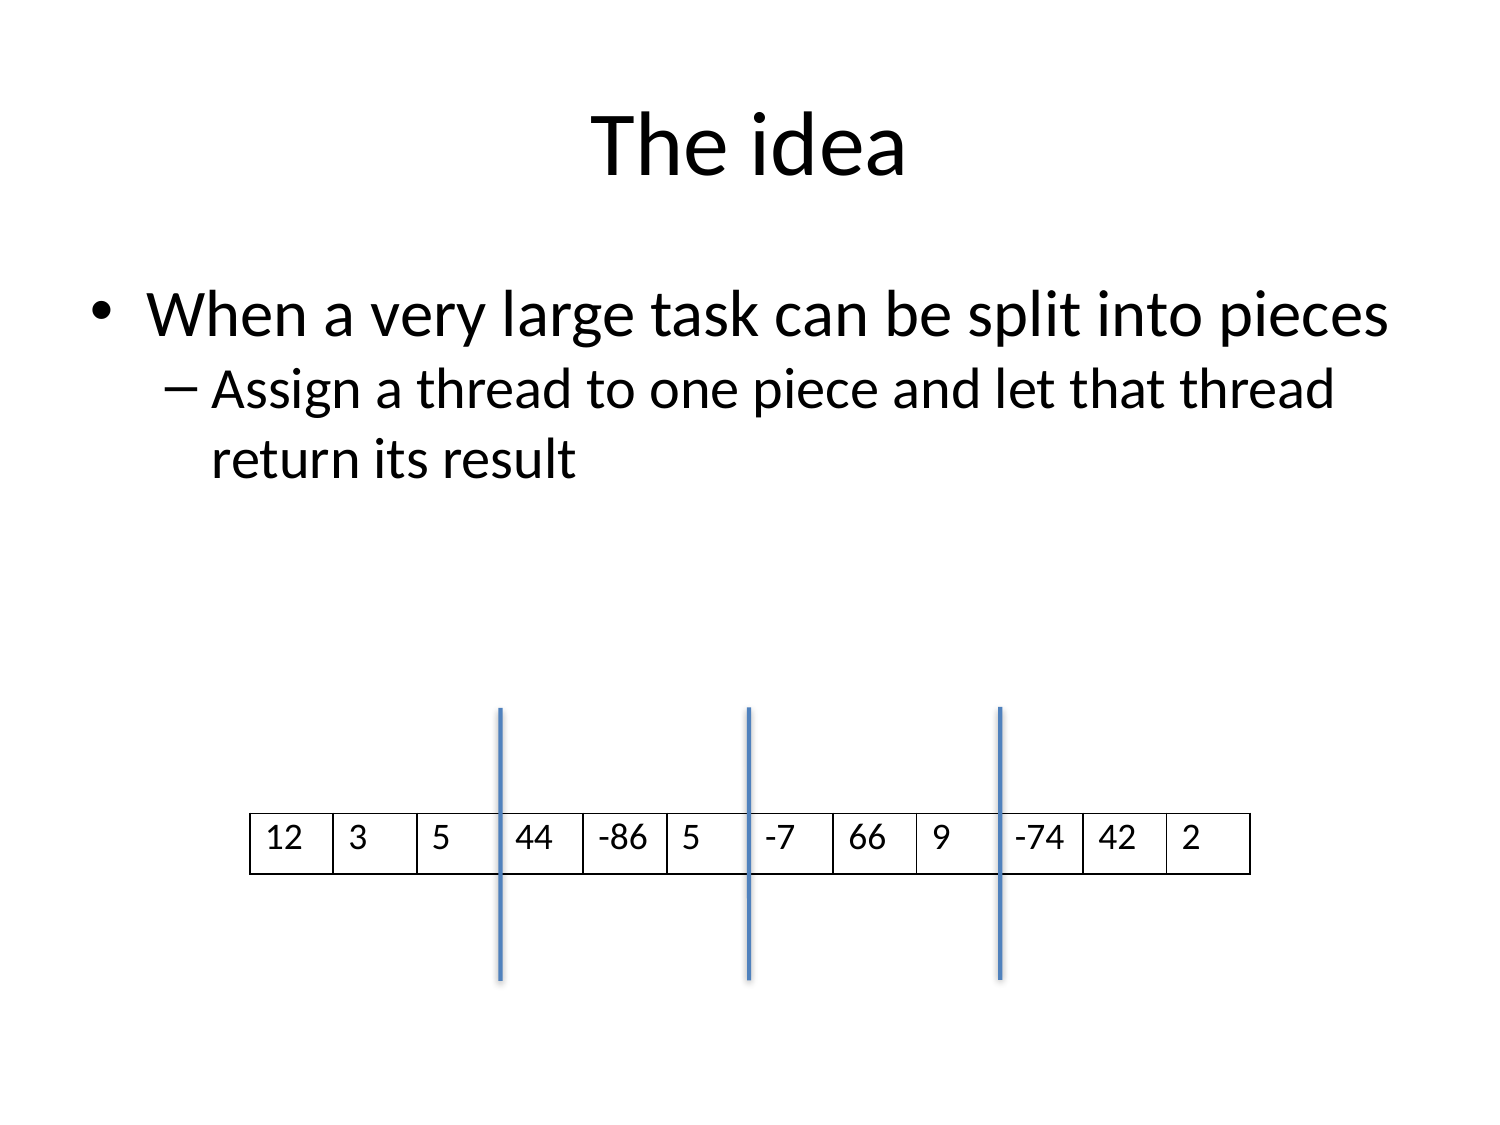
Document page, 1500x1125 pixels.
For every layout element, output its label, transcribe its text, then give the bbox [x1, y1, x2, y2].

table_header 5 [418, 814, 493, 873]
table_header 44 [508, 814, 582, 873]
table_header -7 [756, 814, 832, 873]
table_header 42 [1084, 814, 1166, 873]
text_box [498, 707, 503, 981]
text_box [998, 706, 1003, 980]
table_header 5 [668, 814, 742, 873]
text_box When a very large task can be split into pieces Assign a thread to one piece and let that thread return its result [75, 262, 1425, 549]
table_header -86 [584, 814, 666, 873]
table_header 12 [251, 814, 332, 873]
table_header 66 [834, 814, 916, 873]
table_header 9 [917, 814, 993, 873]
table_header -74 [1008, 814, 1082, 873]
table_header 3 [334, 814, 416, 873]
text_box The idea [75, 45, 1425, 233]
text_box [746, 707, 752, 981]
table_header 2 [1167, 814, 1249, 873]
